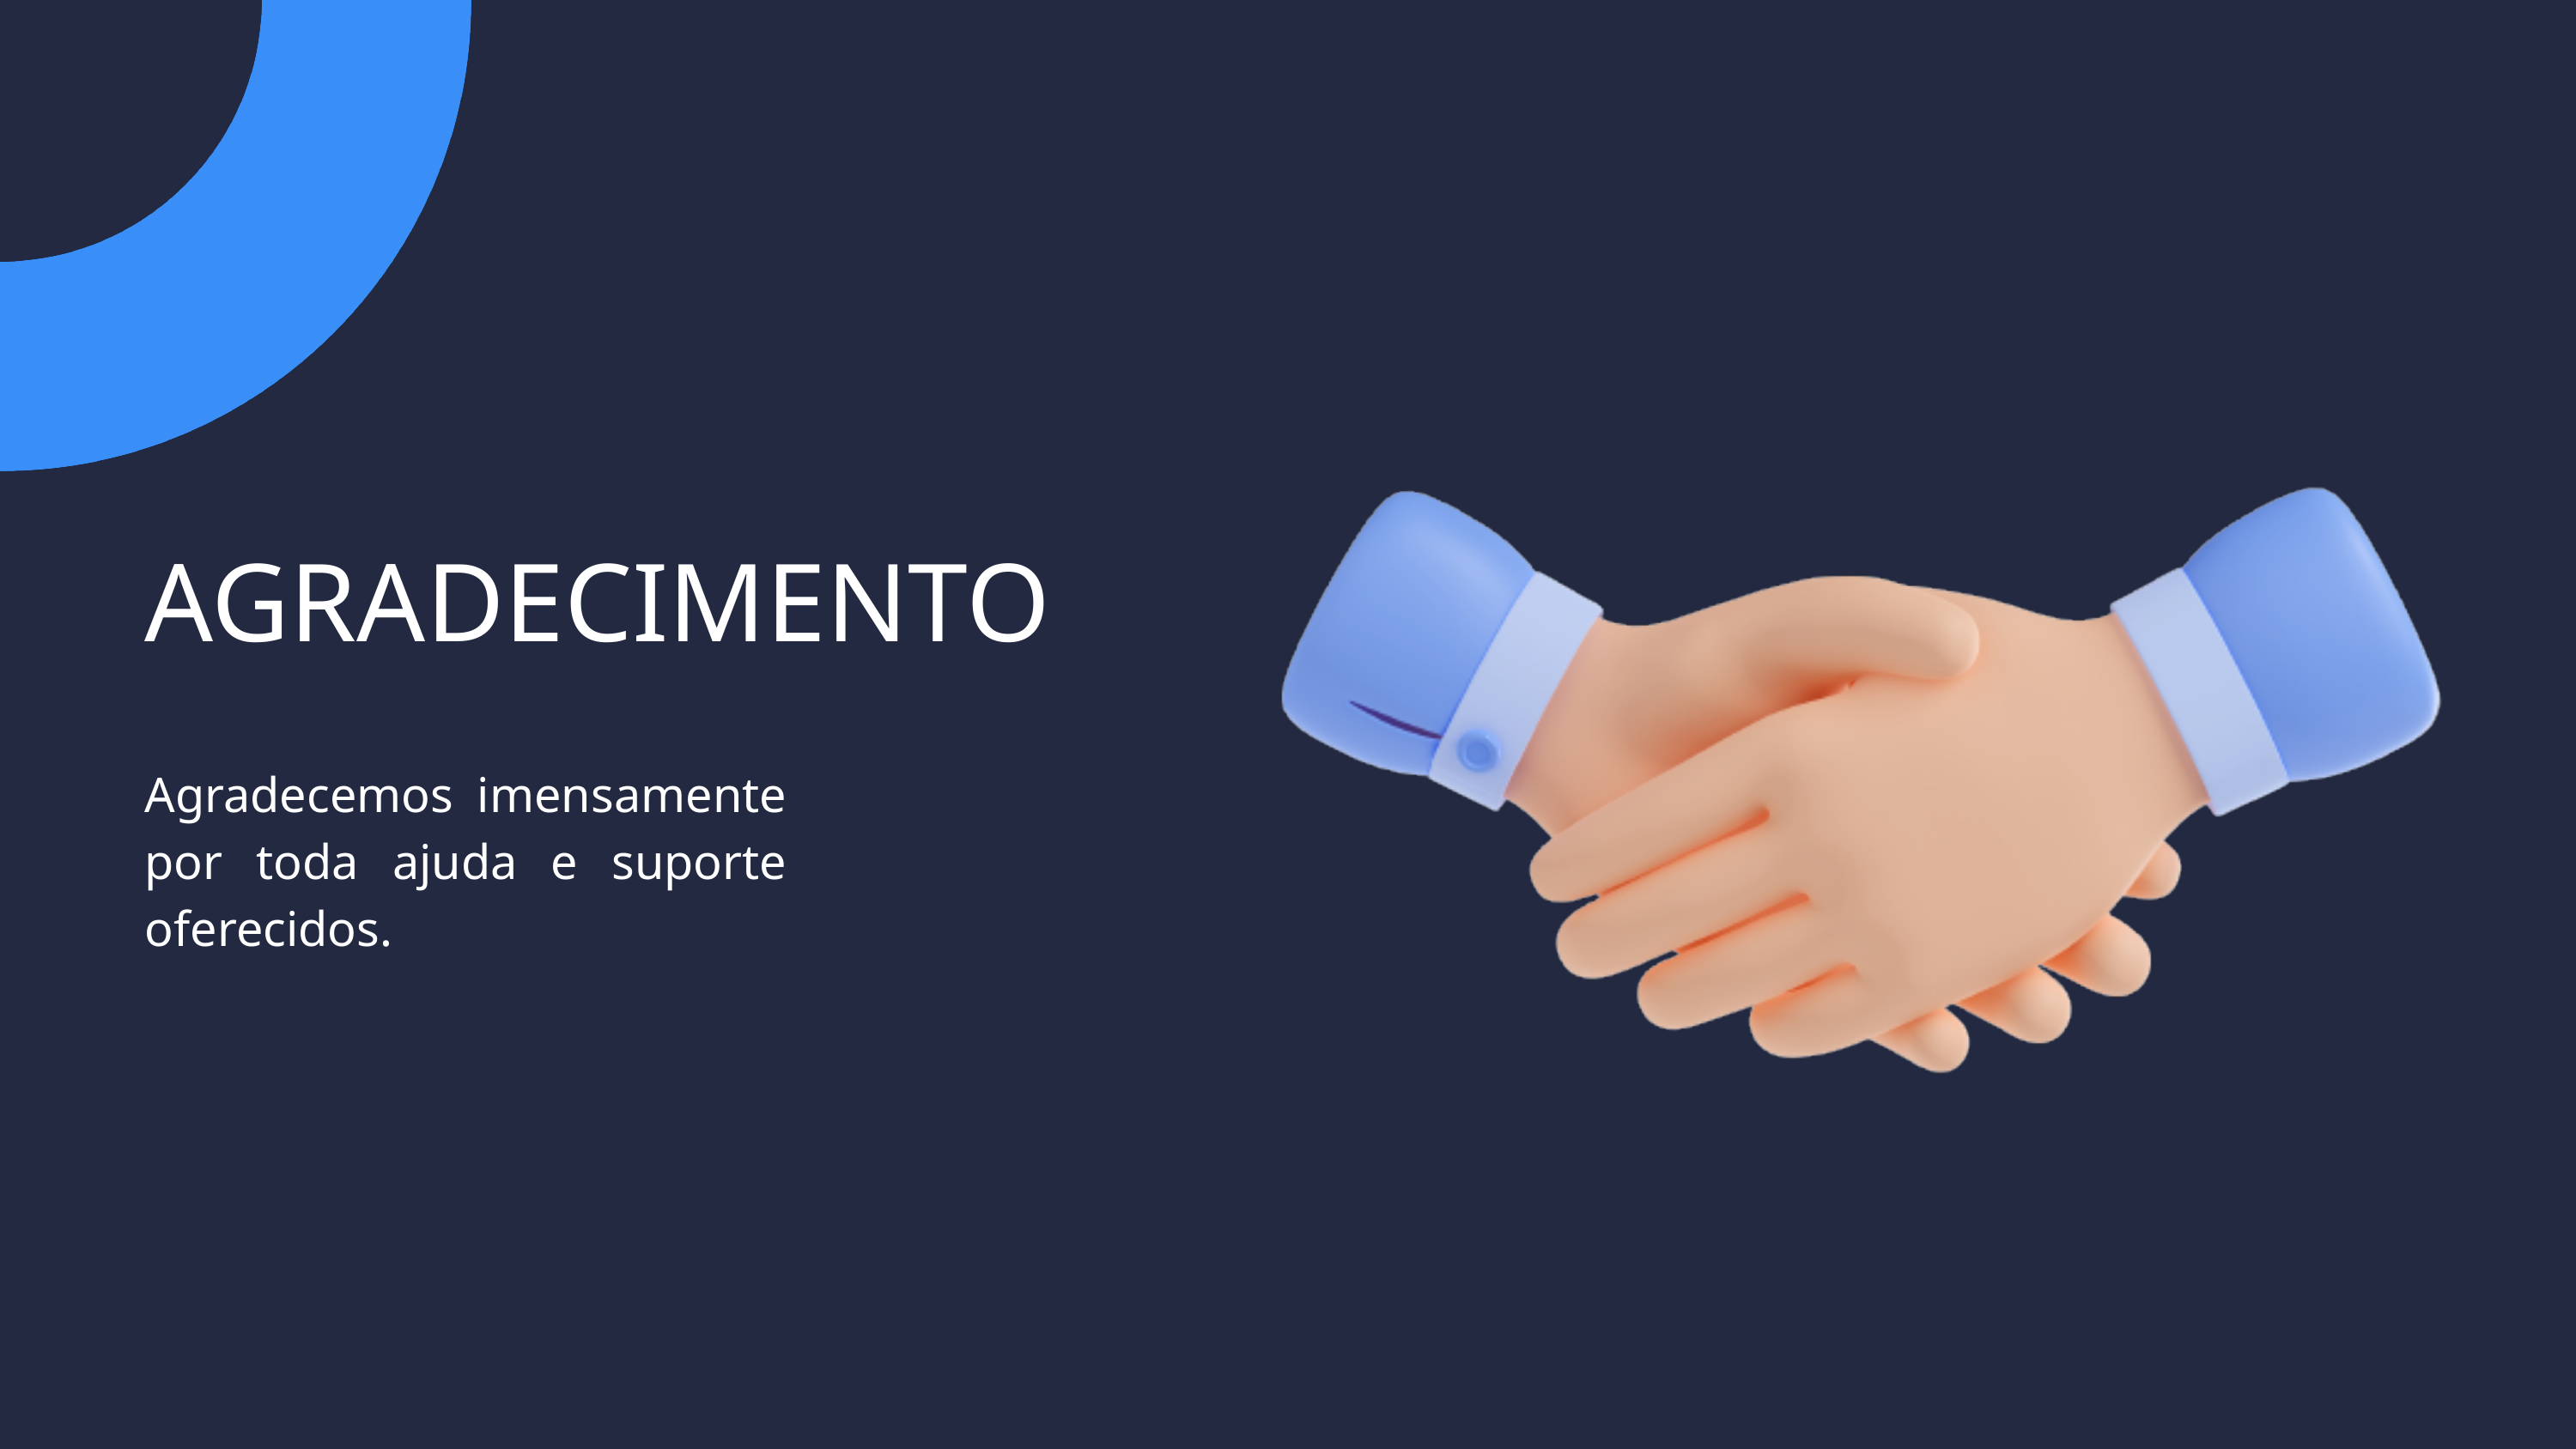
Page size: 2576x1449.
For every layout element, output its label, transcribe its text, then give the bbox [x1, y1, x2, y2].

picture [0, 0, 472, 472]
text_box Agradecemos imensamente por toda ajuda e suporte oferecidos. [144, 755, 788, 956]
picture [1153, 203, 2576, 1271]
text_box AGRADECIMENTO [144, 512, 1148, 664]
